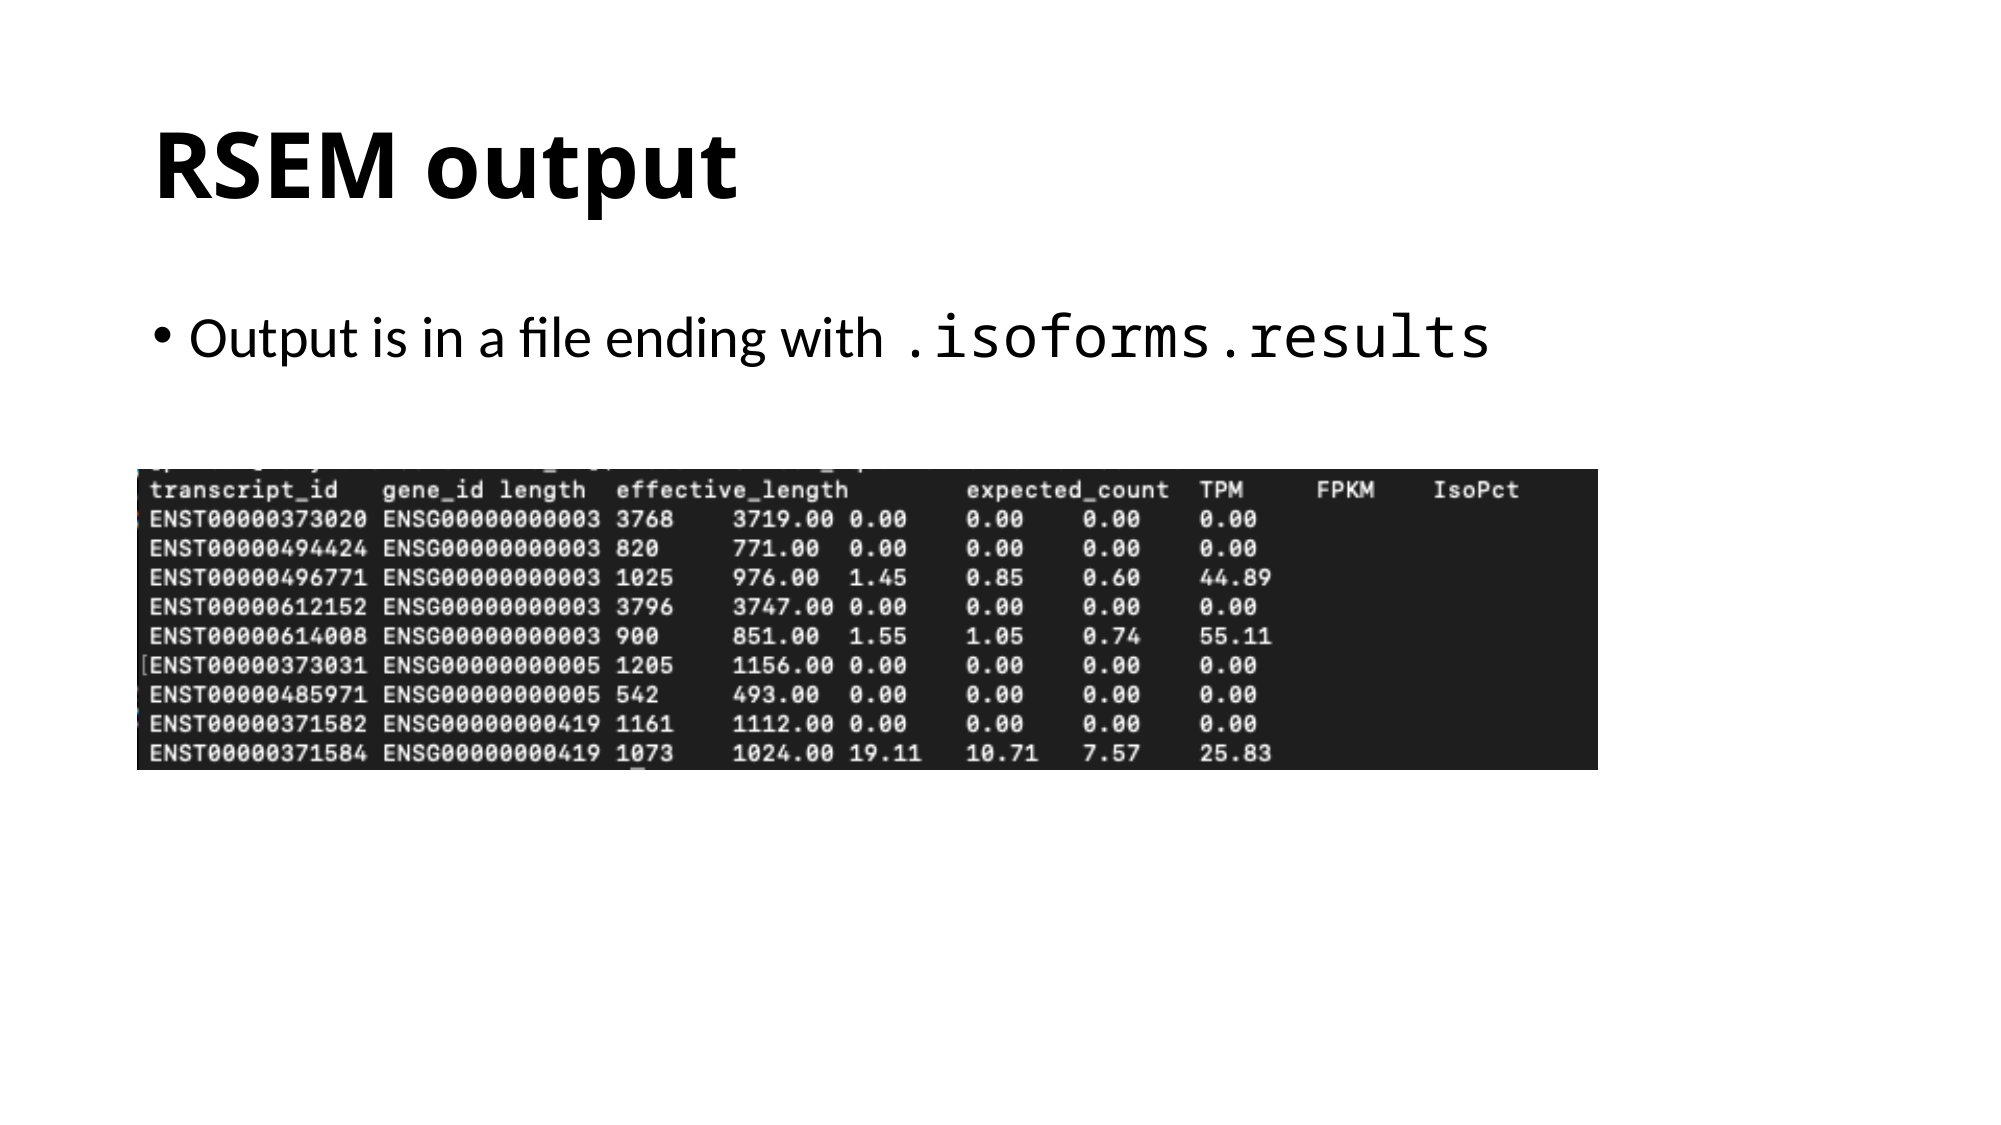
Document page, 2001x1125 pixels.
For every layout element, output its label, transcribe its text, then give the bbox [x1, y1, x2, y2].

list Output is in a file ending with .isoforms.results [137, 299, 1863, 1014]
title RSEM output [137, 59, 1863, 278]
picture [137, 469, 1598, 770]
